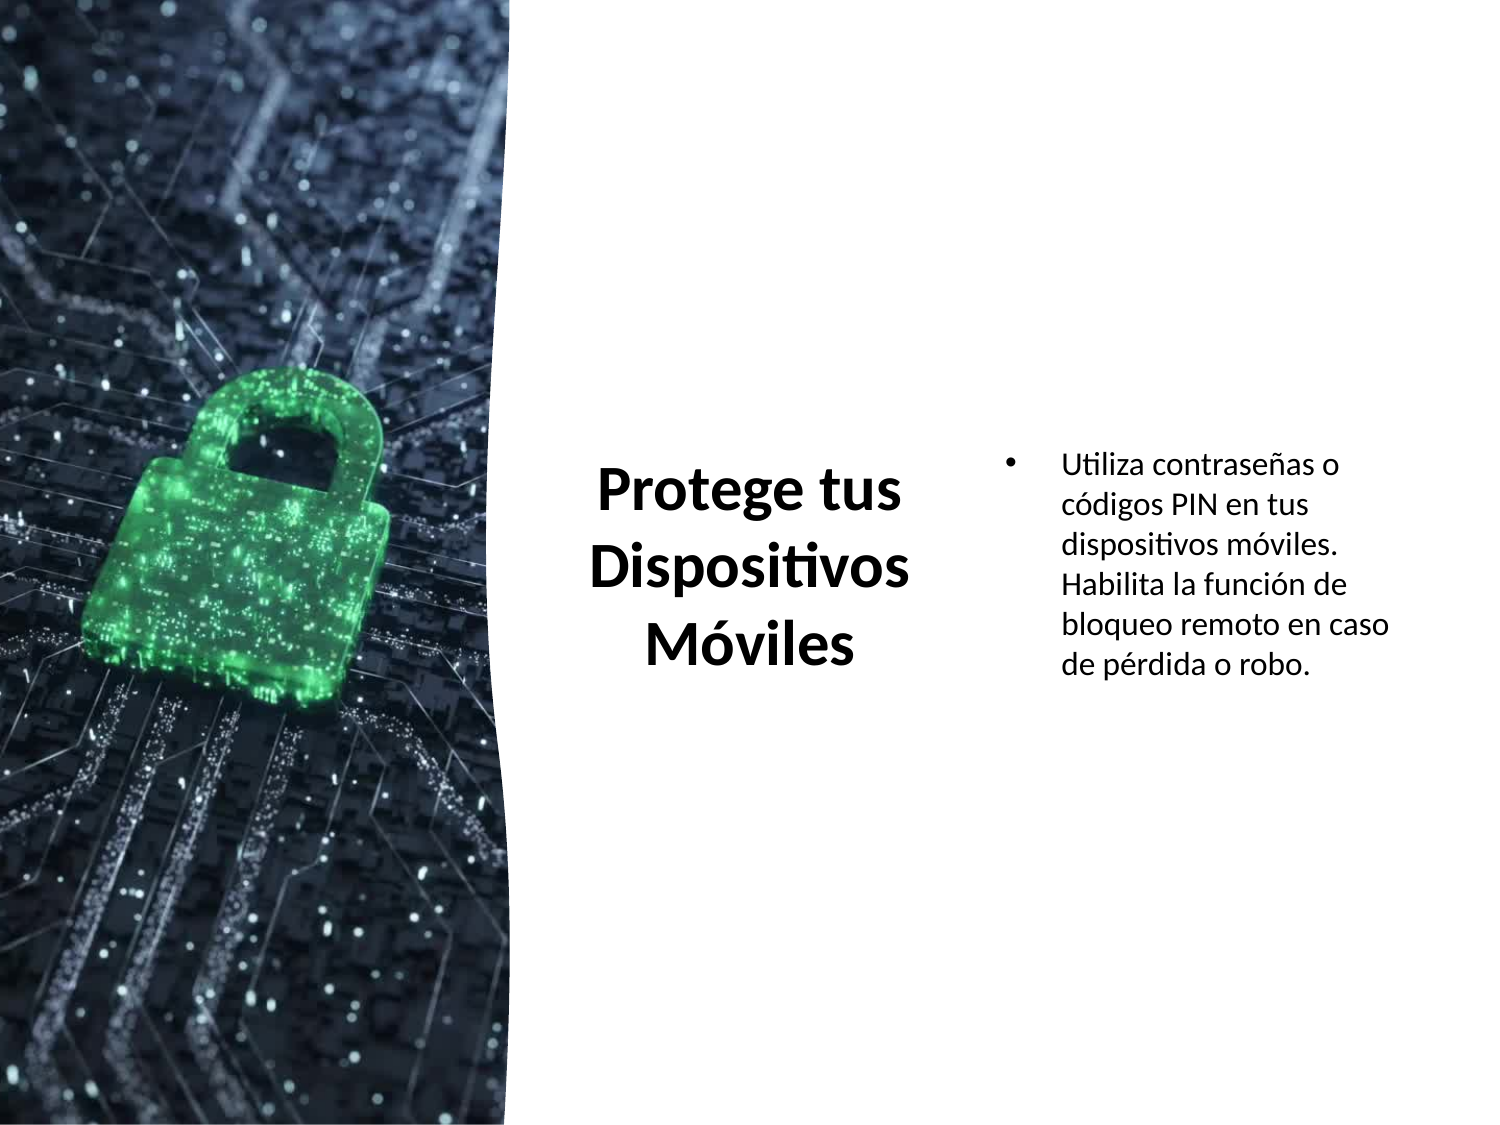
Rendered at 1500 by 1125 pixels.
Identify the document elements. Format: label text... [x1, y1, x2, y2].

list Utiliza contraseñas o códigos PIN en tus dispositivos móviles. Habilita la función de bloqueo remoto en caso de pérdida o robo. [990, 106, 1441, 1018]
picture [0, 0, 510, 1125]
title Protege tus Dispositivos Móviles [549, 106, 951, 1018]
